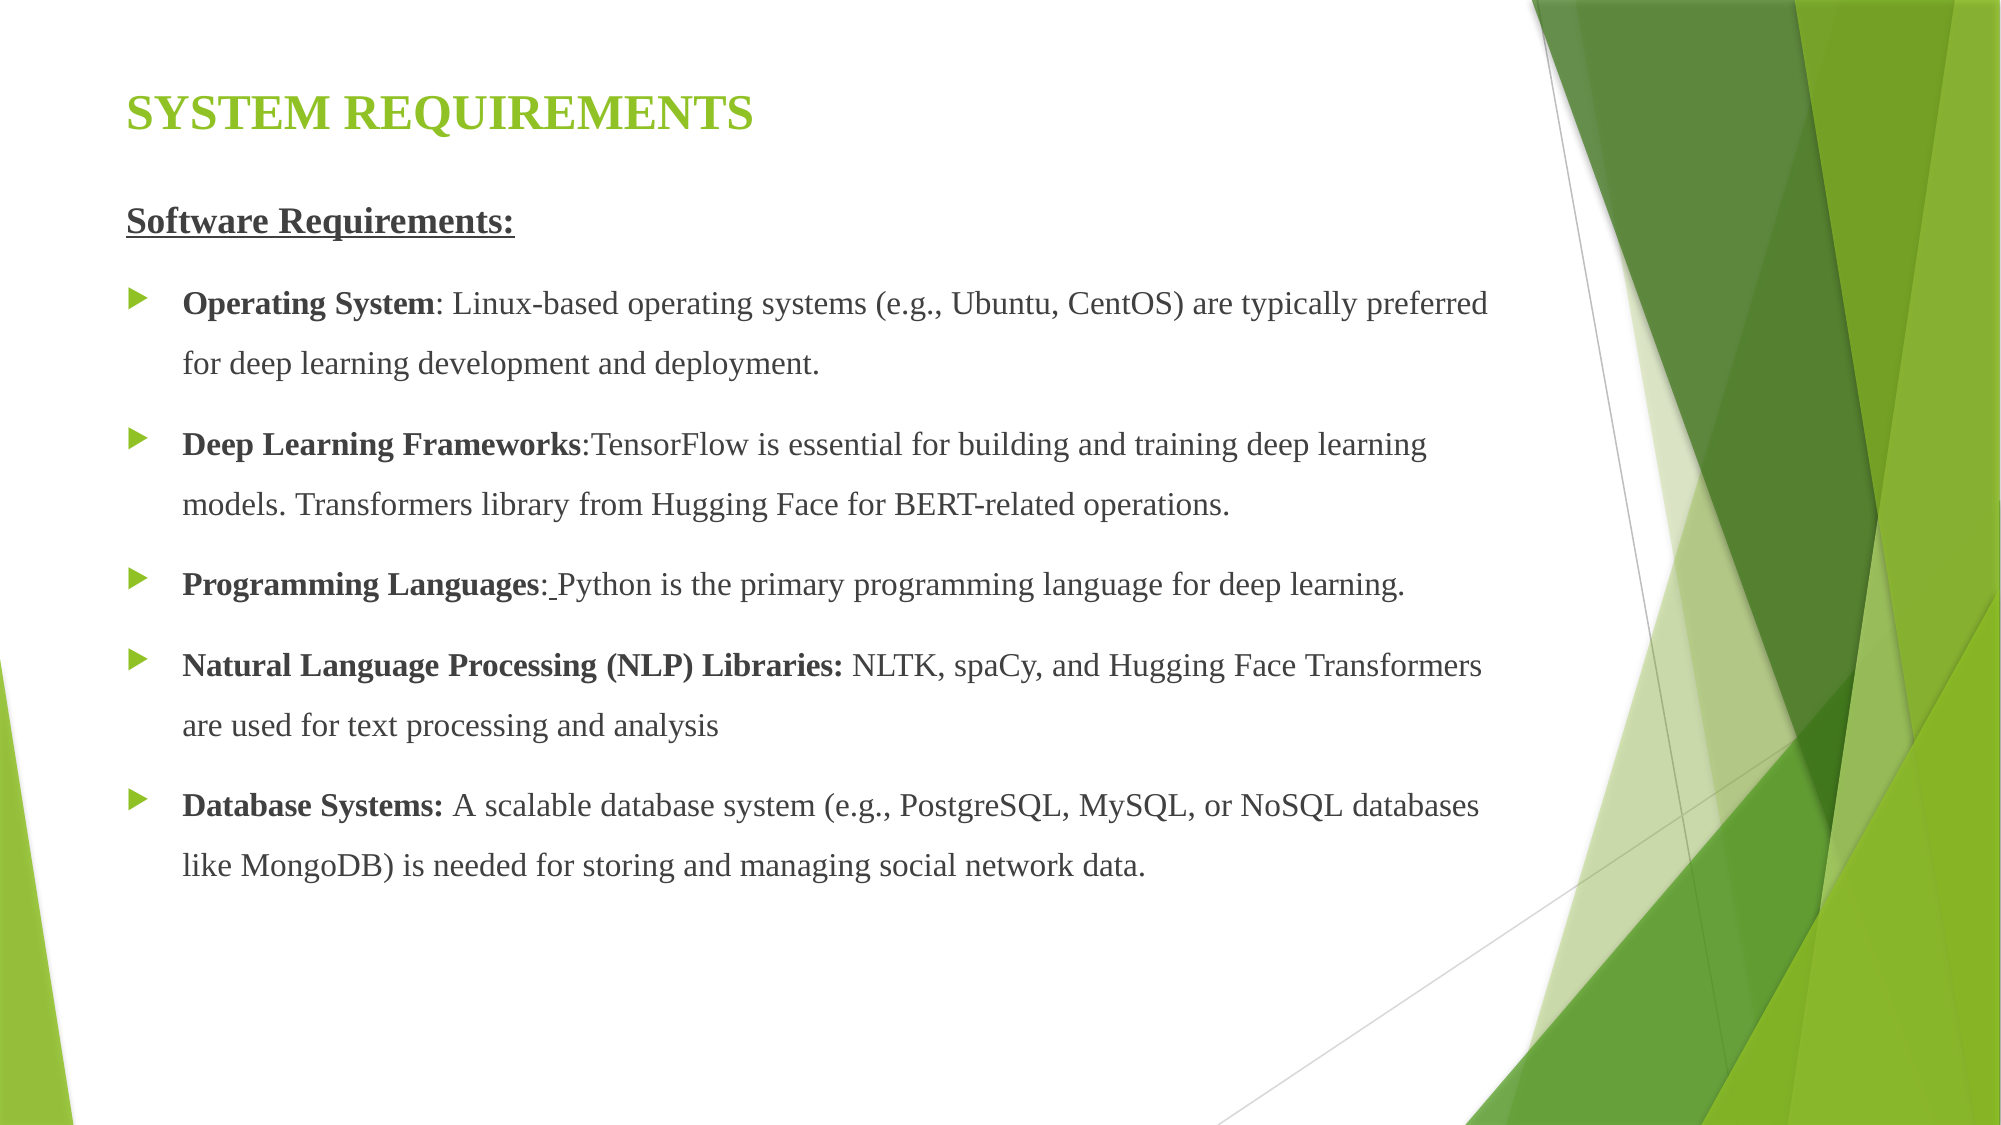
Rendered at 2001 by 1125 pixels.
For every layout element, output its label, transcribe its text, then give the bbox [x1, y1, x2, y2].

title SYSTEM REQUIREMENTS [111, 71, 1522, 138]
list Software Requirements: Operating System: Linux-based operating systems (e.g., Ubuntu, CentOS) are typically preferred for deep learning development and deployment. Deep Learning Frameworks:TensorFlow is essential for building and training deep learning models. Transformers library from Hugging Face for BERT-related operations. Programming Languages: Python is the primary programming language for deep learning. Natural Language Processing (NLP) Libraries: NLTK, spaCy, and Hugging Face Transformers are used for text processing and analysis Database Systems: A scalable database system (e.g., PostgreSQL, MySQL, or NoSQL databases like MongoDB) is needed for storing and managing social network data. [111, 166, 1522, 1086]
